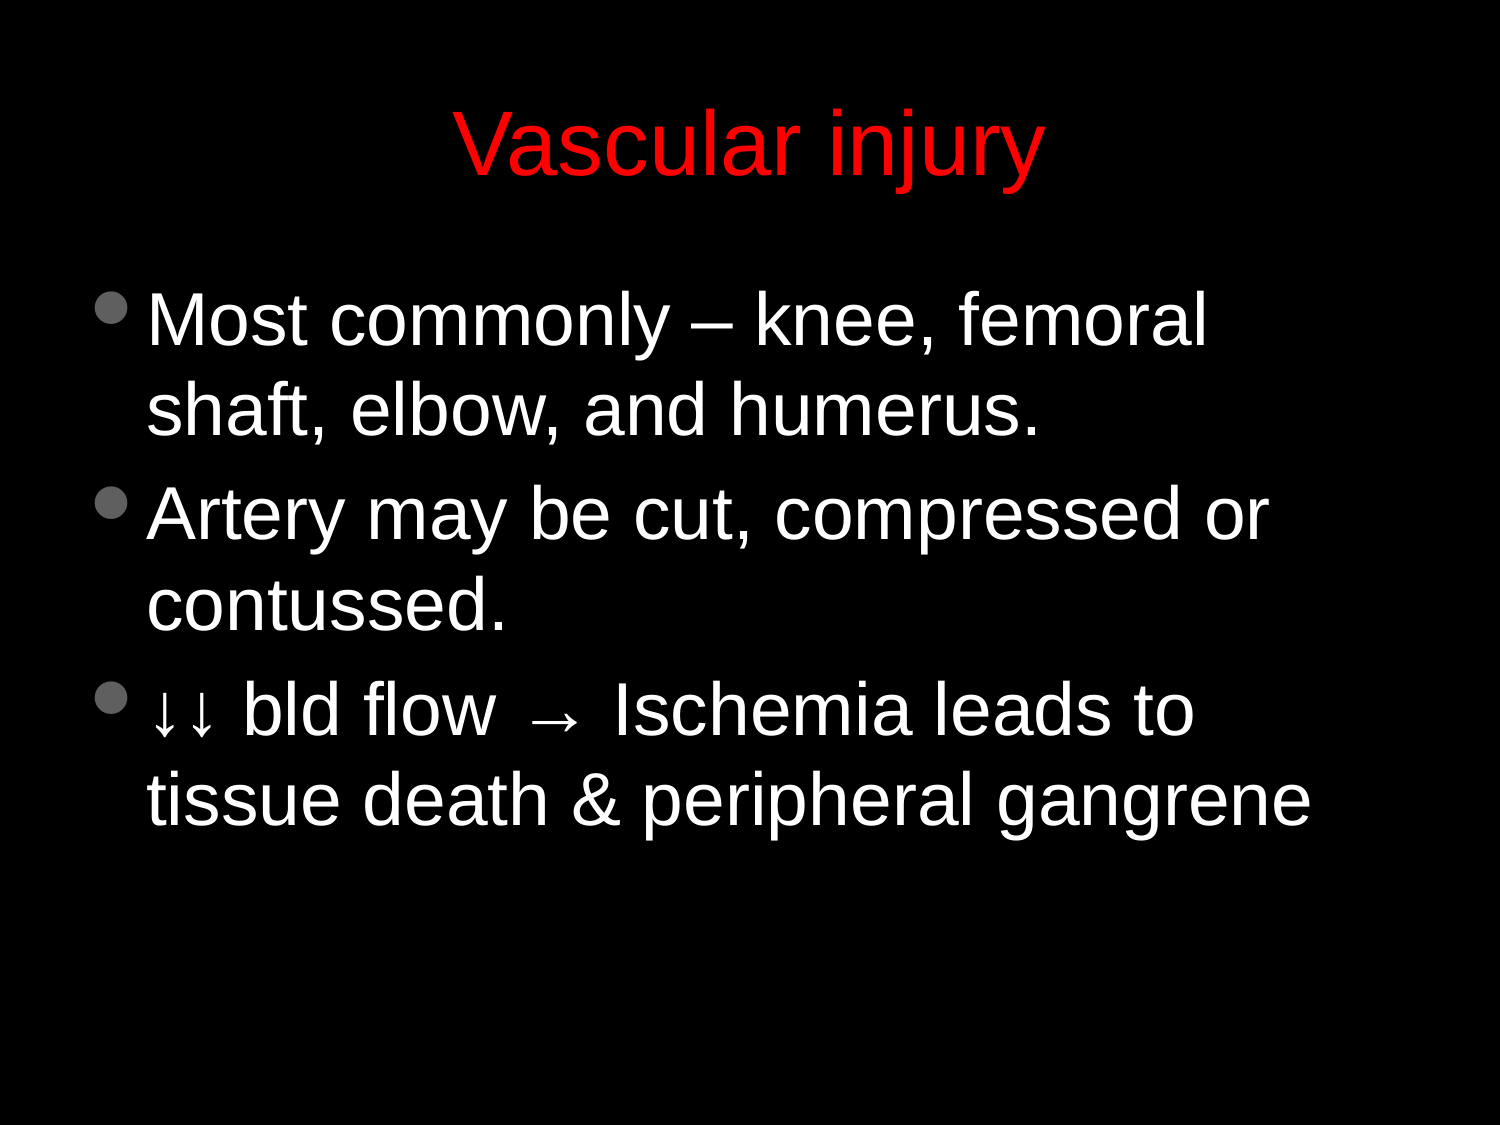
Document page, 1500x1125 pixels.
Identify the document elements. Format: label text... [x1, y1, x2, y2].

title Vascular injury [74, 45, 1426, 233]
list Most commonly – knee, femoral shaft, elbow, and humerus. Artery may be cut, compressed or contussed. ↓↓ bld flow → Ischemia leads to tissue death & peripheral gangrene [74, 262, 1426, 1006]
